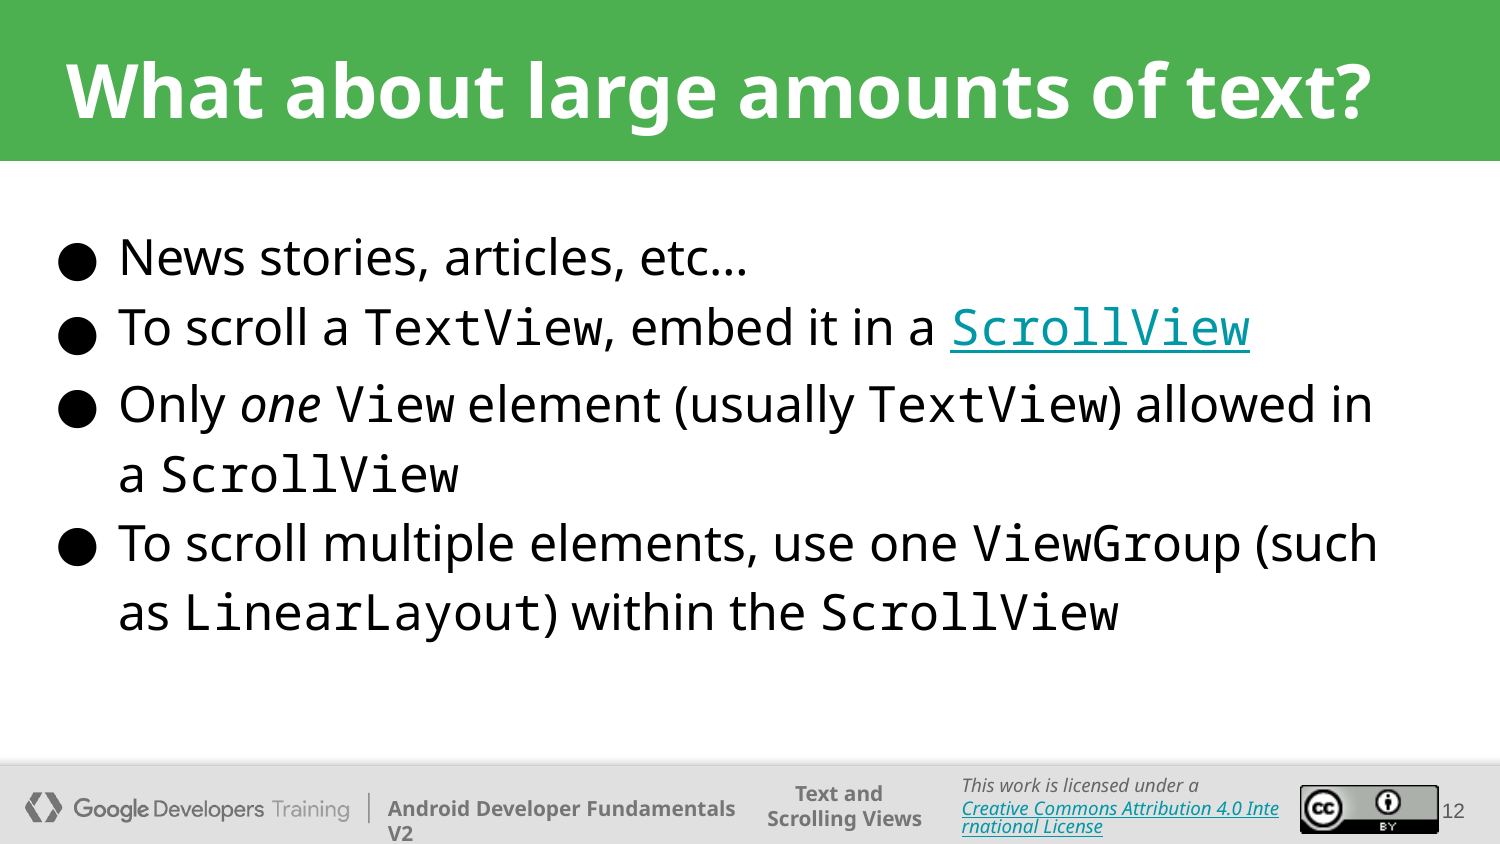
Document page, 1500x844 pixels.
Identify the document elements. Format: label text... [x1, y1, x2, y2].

list News stories, articles, etc… To scroll a TextView, embed it in a ScrollView Only one View element (usually TextView) allowed in a ScrollView To scroll multiple elements, use one ViewGroup (such as LinearLayout) within the ScrollView [28, 201, 1418, 762]
picture [0, 161, 1500, 844]
slide_number 12 [1389, 777, 1480, 842]
title What about large amounts of text? [51, 28, 1472, 122]
